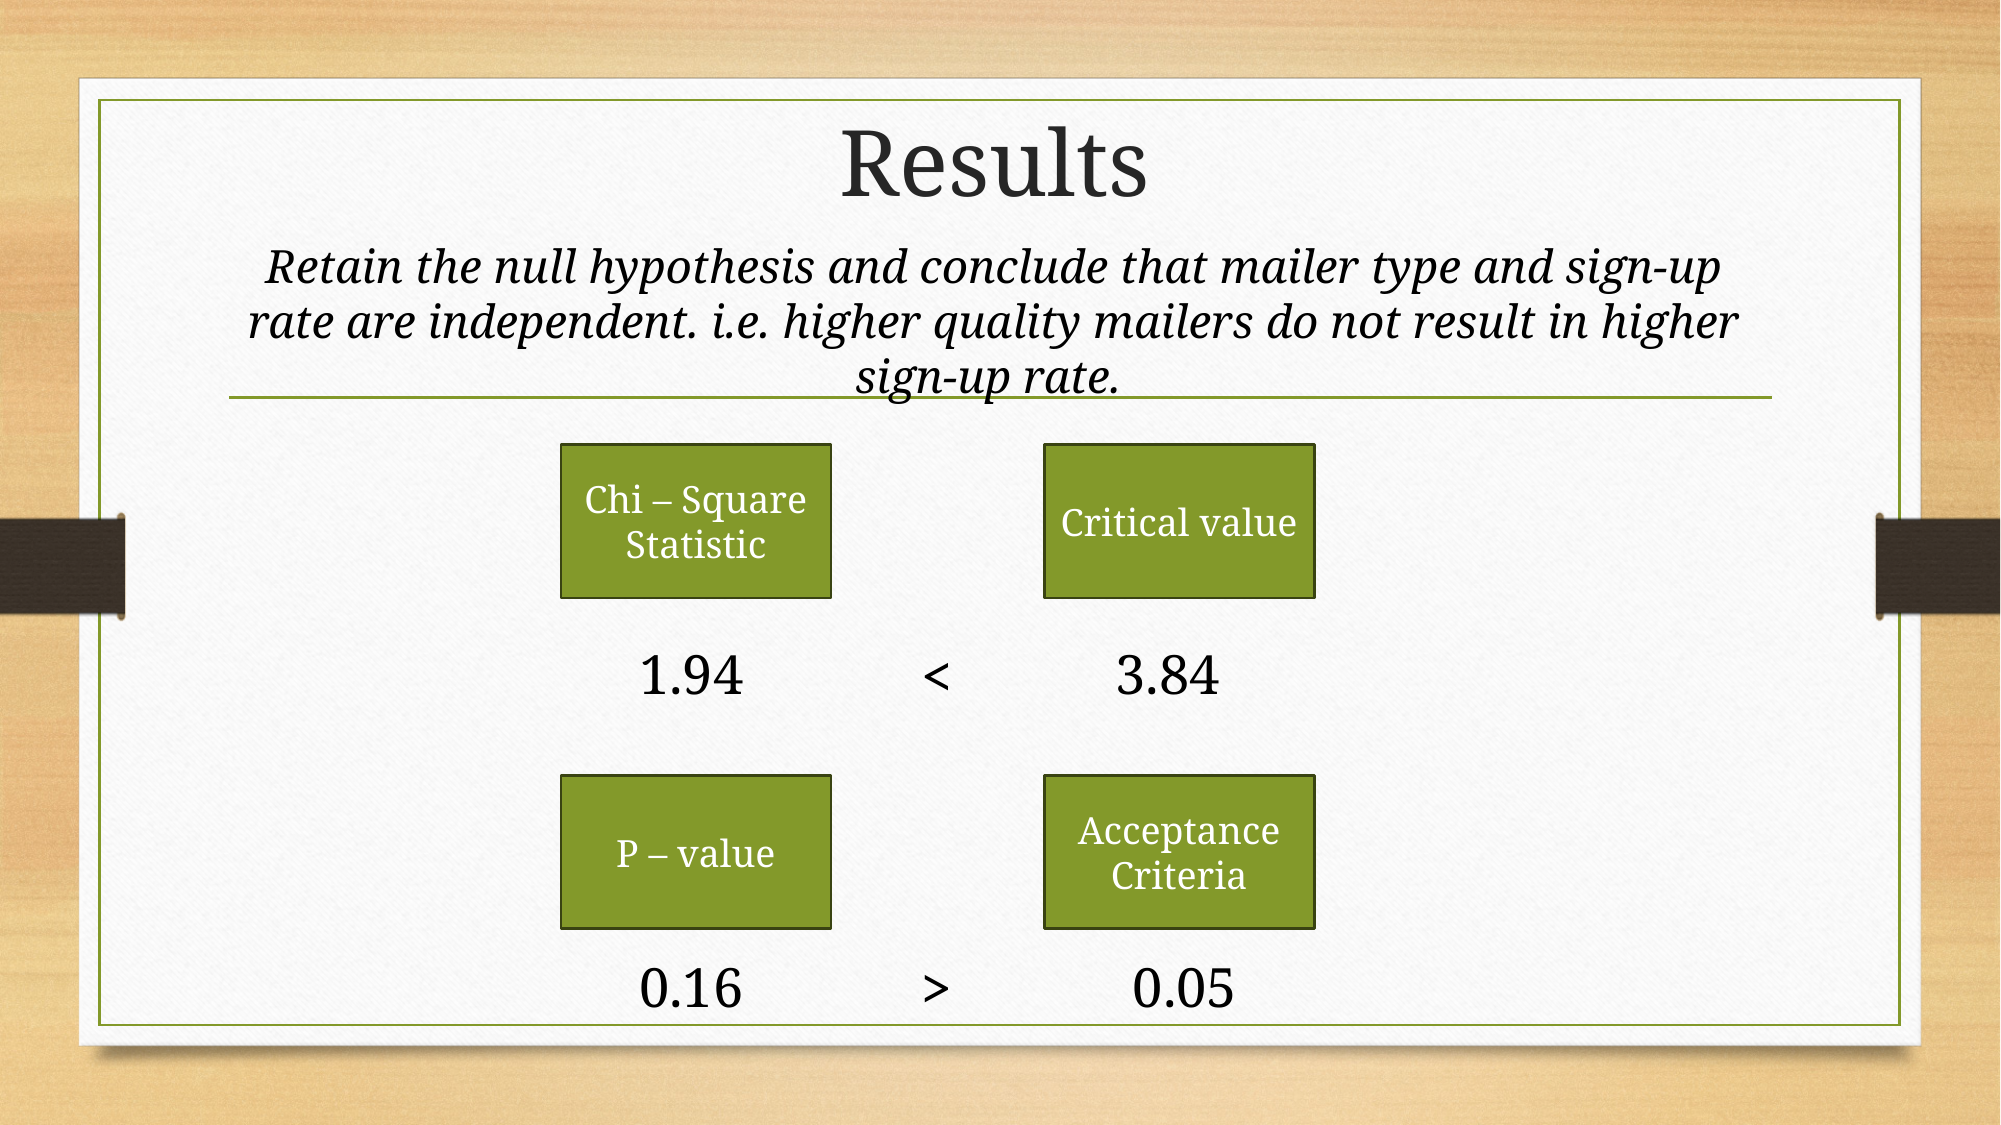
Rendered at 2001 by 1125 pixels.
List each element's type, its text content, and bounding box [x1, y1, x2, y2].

text_box Retain the null hypothesis and conclude that mailer type and sign-up rate are independent. i.e. higher quality mailers do not result in higher sign-up rate. [229, 230, 1759, 410]
picture [0, 0, 2001, 1125]
title Results [361, 96, 1629, 223]
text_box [560, 444, 1315, 716]
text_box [560, 775, 1315, 1029]
